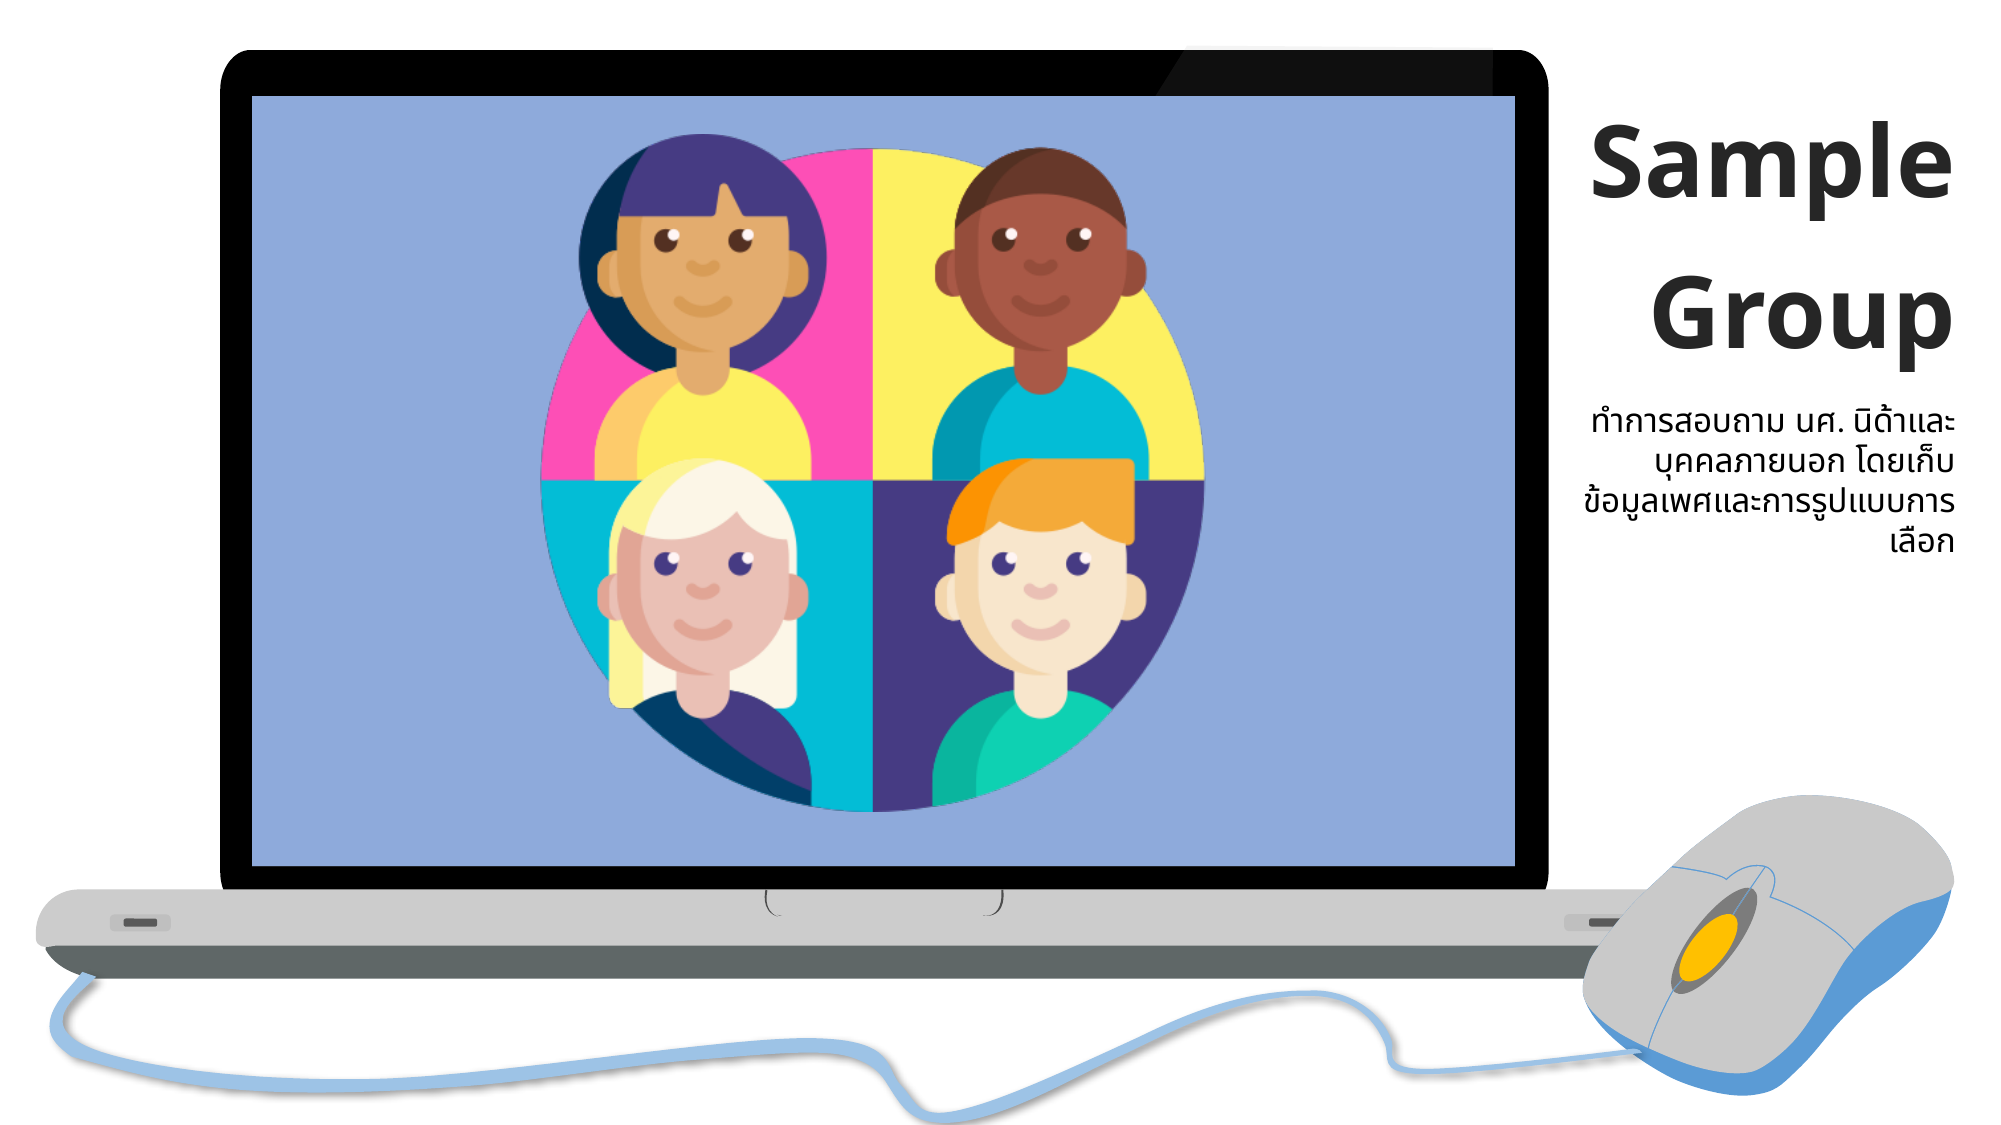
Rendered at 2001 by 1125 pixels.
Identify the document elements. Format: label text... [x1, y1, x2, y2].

text_box Sample Group [1565, 63, 1971, 391]
picture [534, 134, 1212, 812]
text_box ทำการสอบถาม นศ. นิด้าและบุคคลภายนอก โดยเก็บข้อมูลเพศและการรูปแบบการเลือก [1565, 392, 1971, 567]
